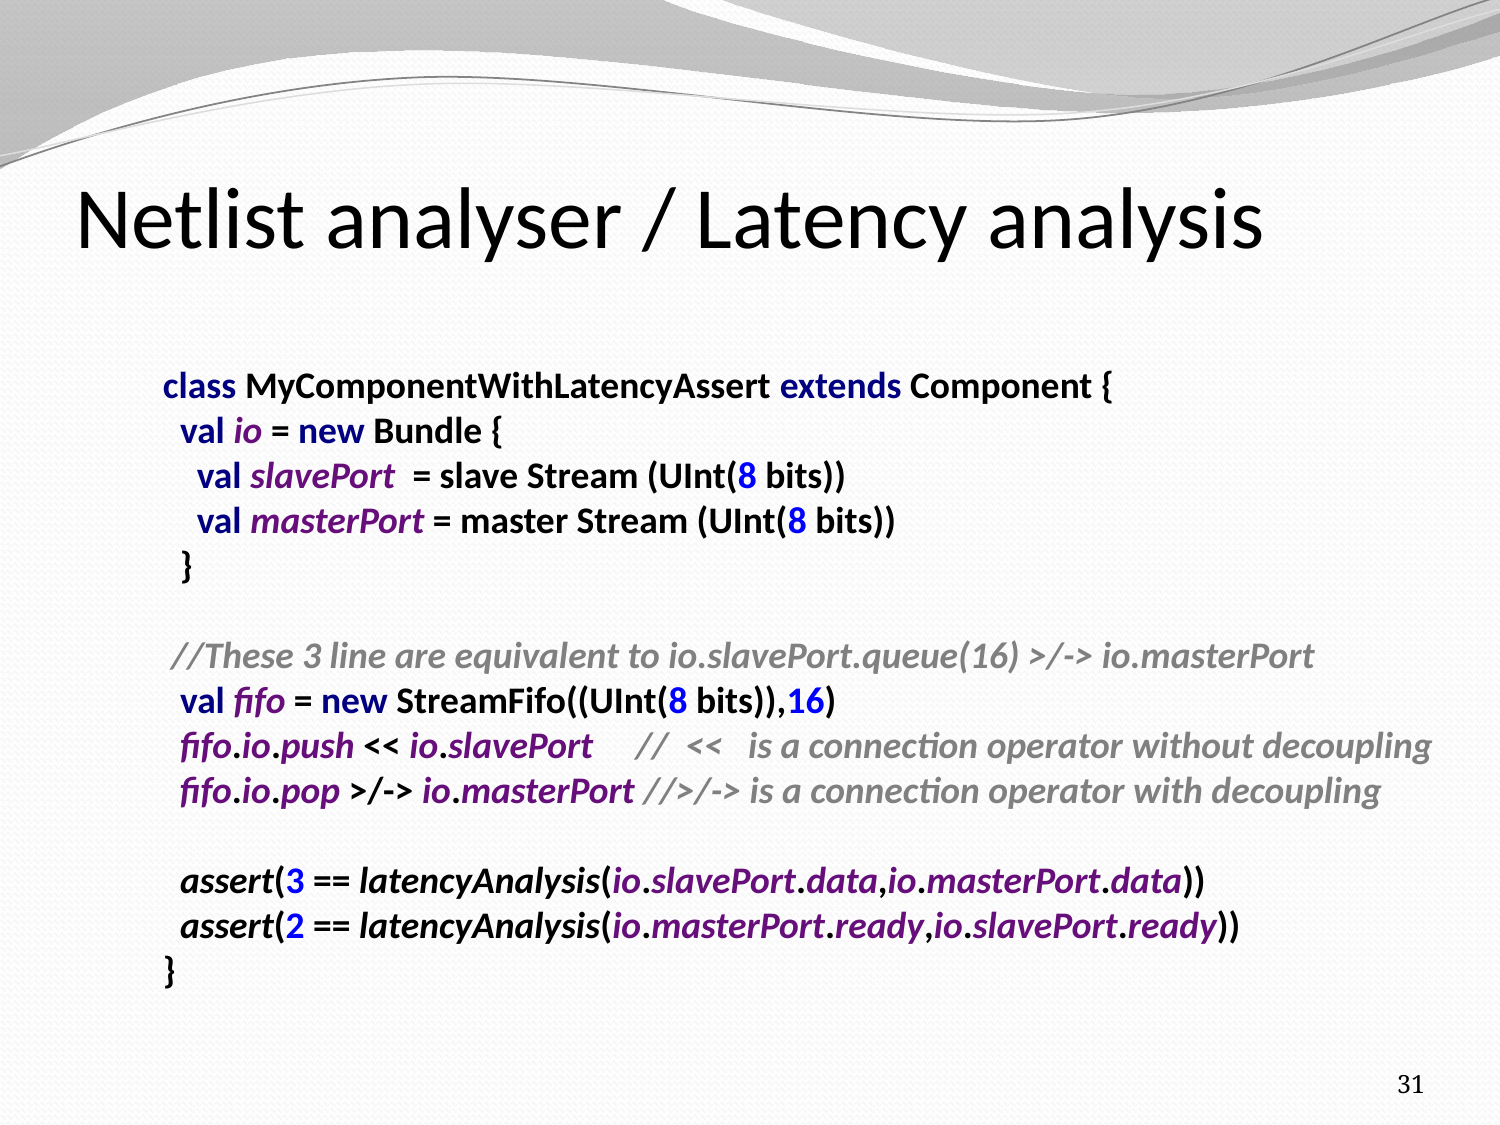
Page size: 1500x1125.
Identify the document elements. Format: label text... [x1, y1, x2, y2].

slide_number 31 [1299, 1042, 1425, 1103]
text_box class MyComponentWithLatencyAssert extends Component { val io = new Bundle { val slavePort = slave Stream (UInt(8 bits)) val masterPort = master Stream (UInt(8 bits)) } //These 3 line are equivalent to io.slavePort.queue(16) >/-> io.masterPort val fifo = new StreamFifo((UInt(8 bits)),16) fifo.io.push << io.slavePort // << is a connection operator without decoupling fifo.io.pop >/-> io.masterPort //>/-> is a connection operator with decoupling assert(3 == latencyAnalysis(io.slavePort.data,io.masterPort.data)) assert(2 == latencyAnalysis(io.masterPort.ready,io.slavePort.ready)) } [147, 353, 1450, 998]
title Netlist analyser / Latency analysis [75, 78, 1471, 266]
